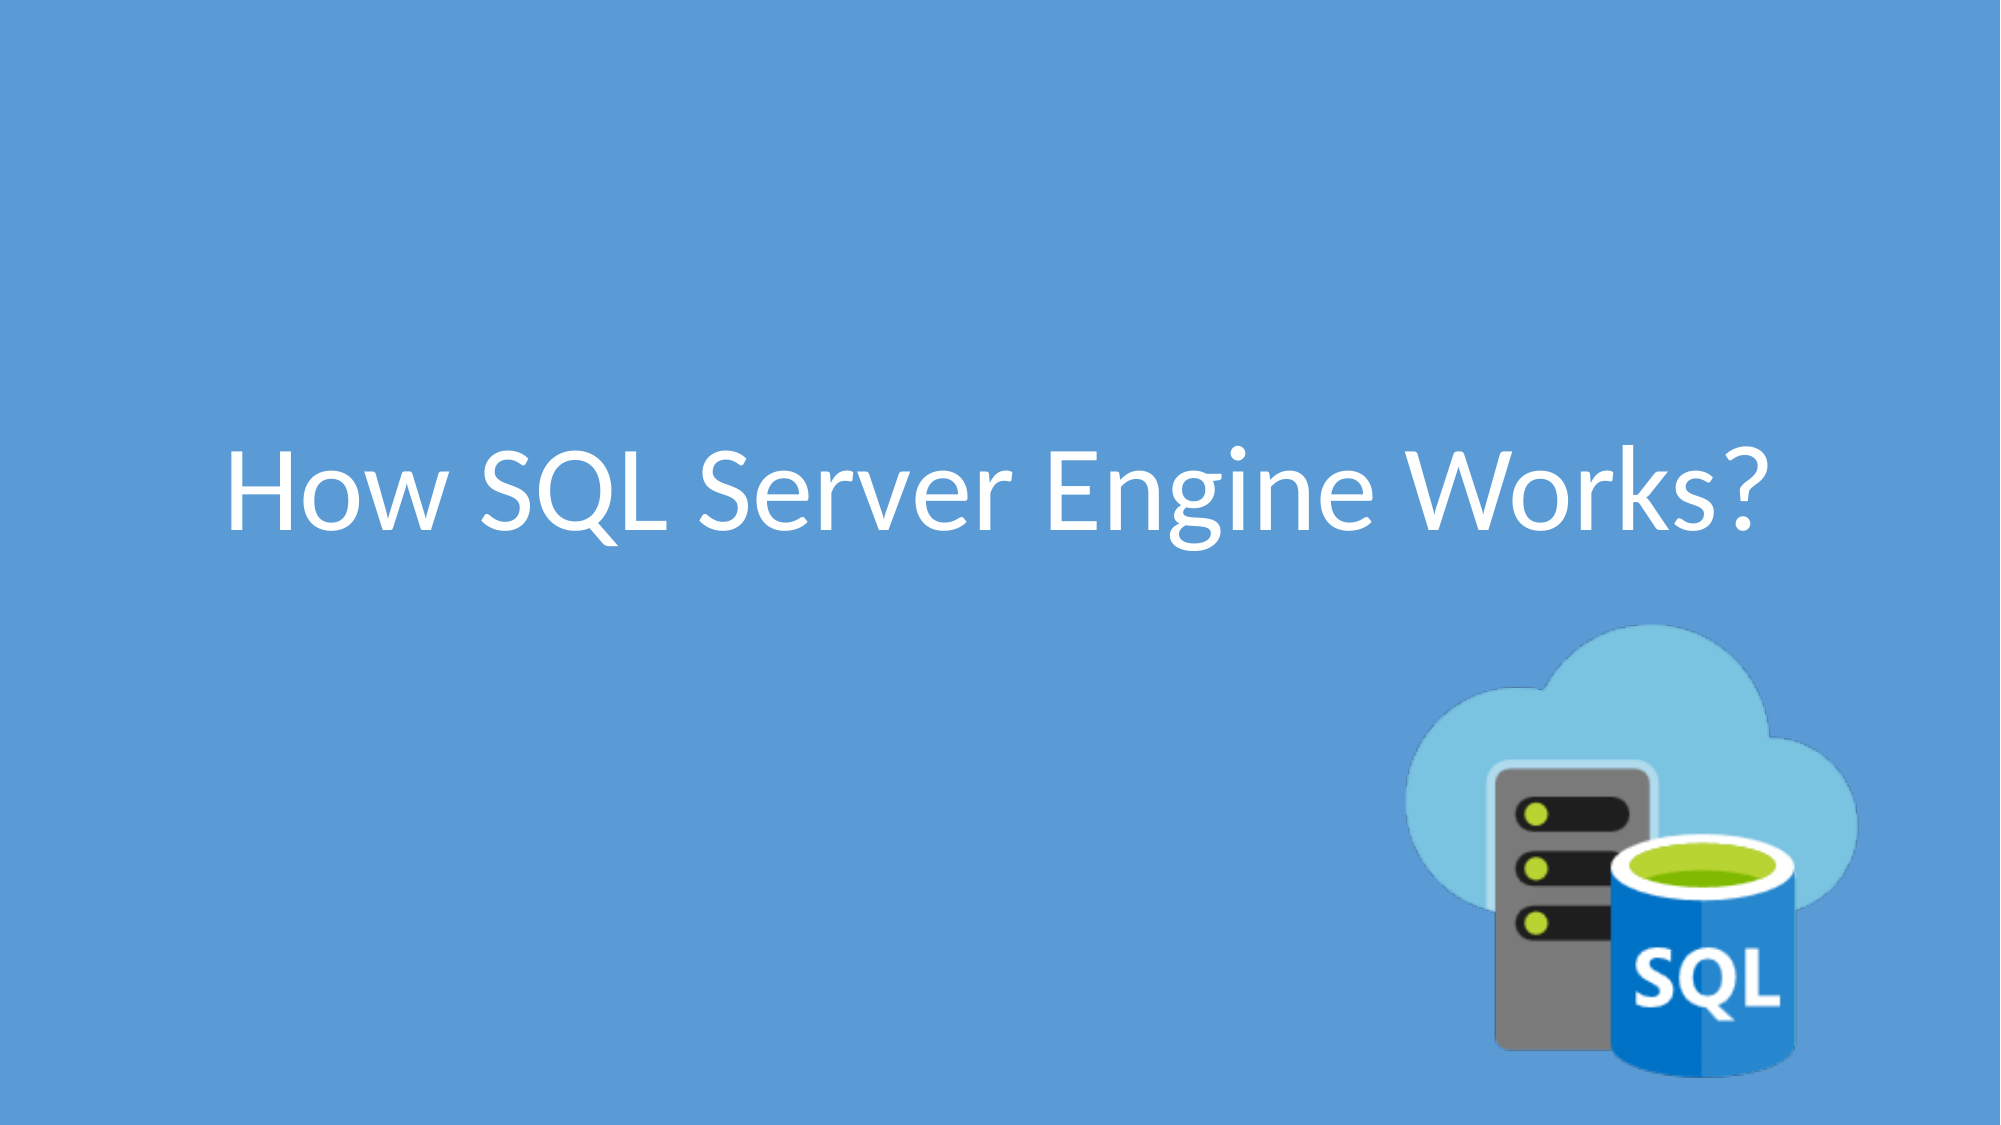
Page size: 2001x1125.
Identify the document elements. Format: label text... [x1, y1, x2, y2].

picture [1405, 624, 1861, 1080]
title How SQL Server Engine Works? [182, 377, 1818, 563]
